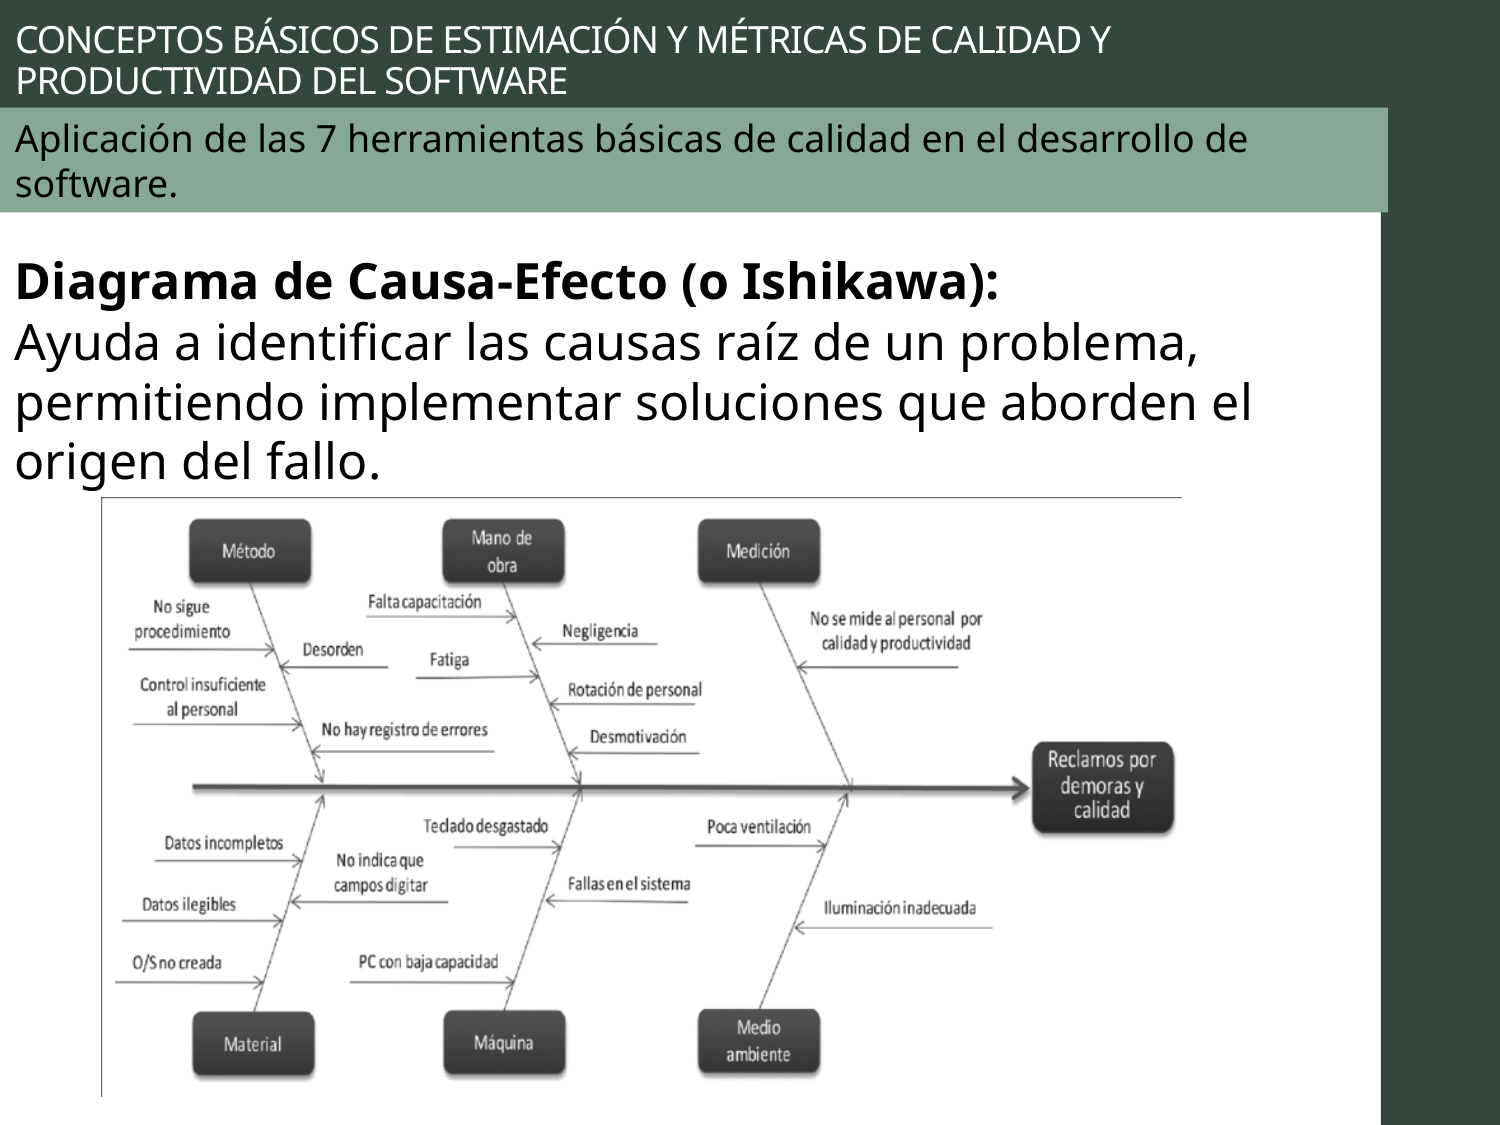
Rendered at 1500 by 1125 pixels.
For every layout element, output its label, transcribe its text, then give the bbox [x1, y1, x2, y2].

title CONCEPTOS BÁSICOS DE ESTIMACIÓN Y MÉTRICAS DE CALIDAD Y PRODUCTIVIDAD DEL SOFTWARE [0, 0, 1388, 107]
text_box Aplicación de las 7 herramientas básicas de calidad en el desarrollo de software. [0, 107, 1388, 213]
text_box Diagrama de Causa-Efecto (o Ishikawa): Ayuda a identificar las causas raíz de un problema, permitiendo implementar soluciones que aborden el origen del fallo. [0, 242, 1369, 498]
picture [101, 496, 1183, 1097]
